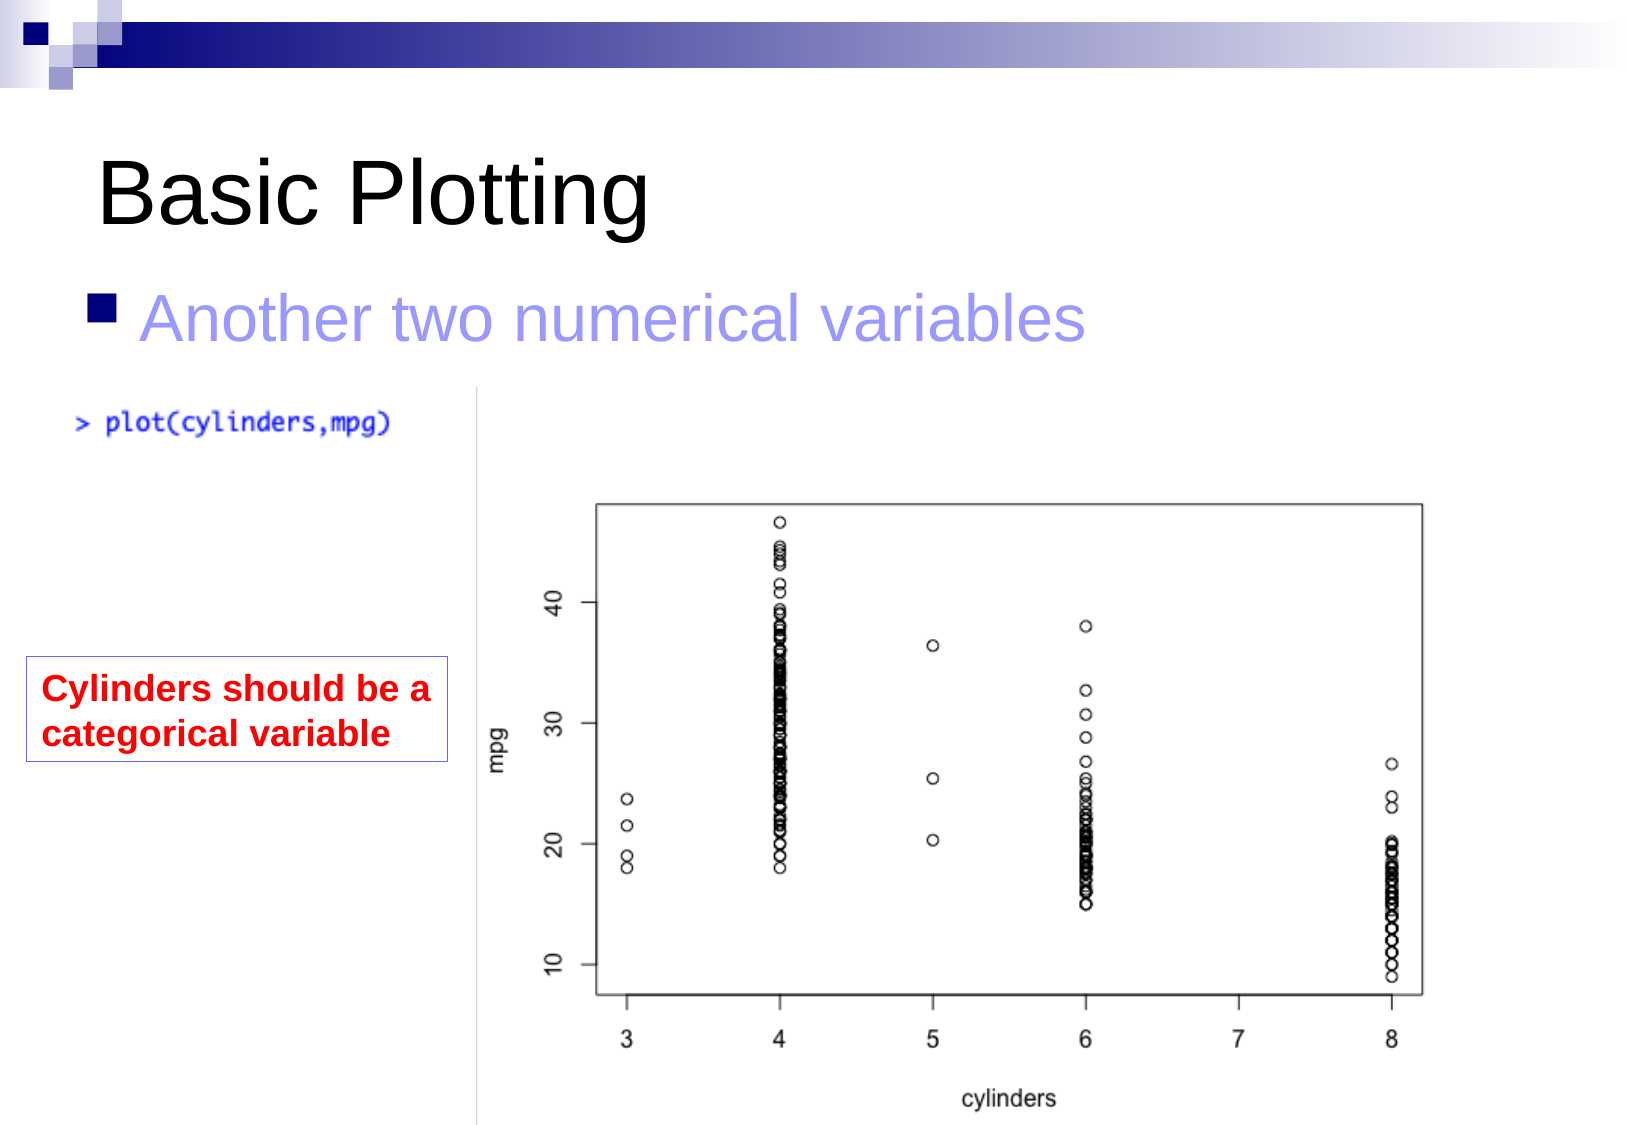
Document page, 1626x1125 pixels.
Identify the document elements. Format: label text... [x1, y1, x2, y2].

list Another two numerical variables [68, 267, 1531, 905]
picture [68, 408, 407, 449]
text_box Cylinders should be a categorical variable [26, 656, 448, 762]
picture [475, 386, 1461, 1125]
title Basic Plotting [81, 75, 1544, 300]
